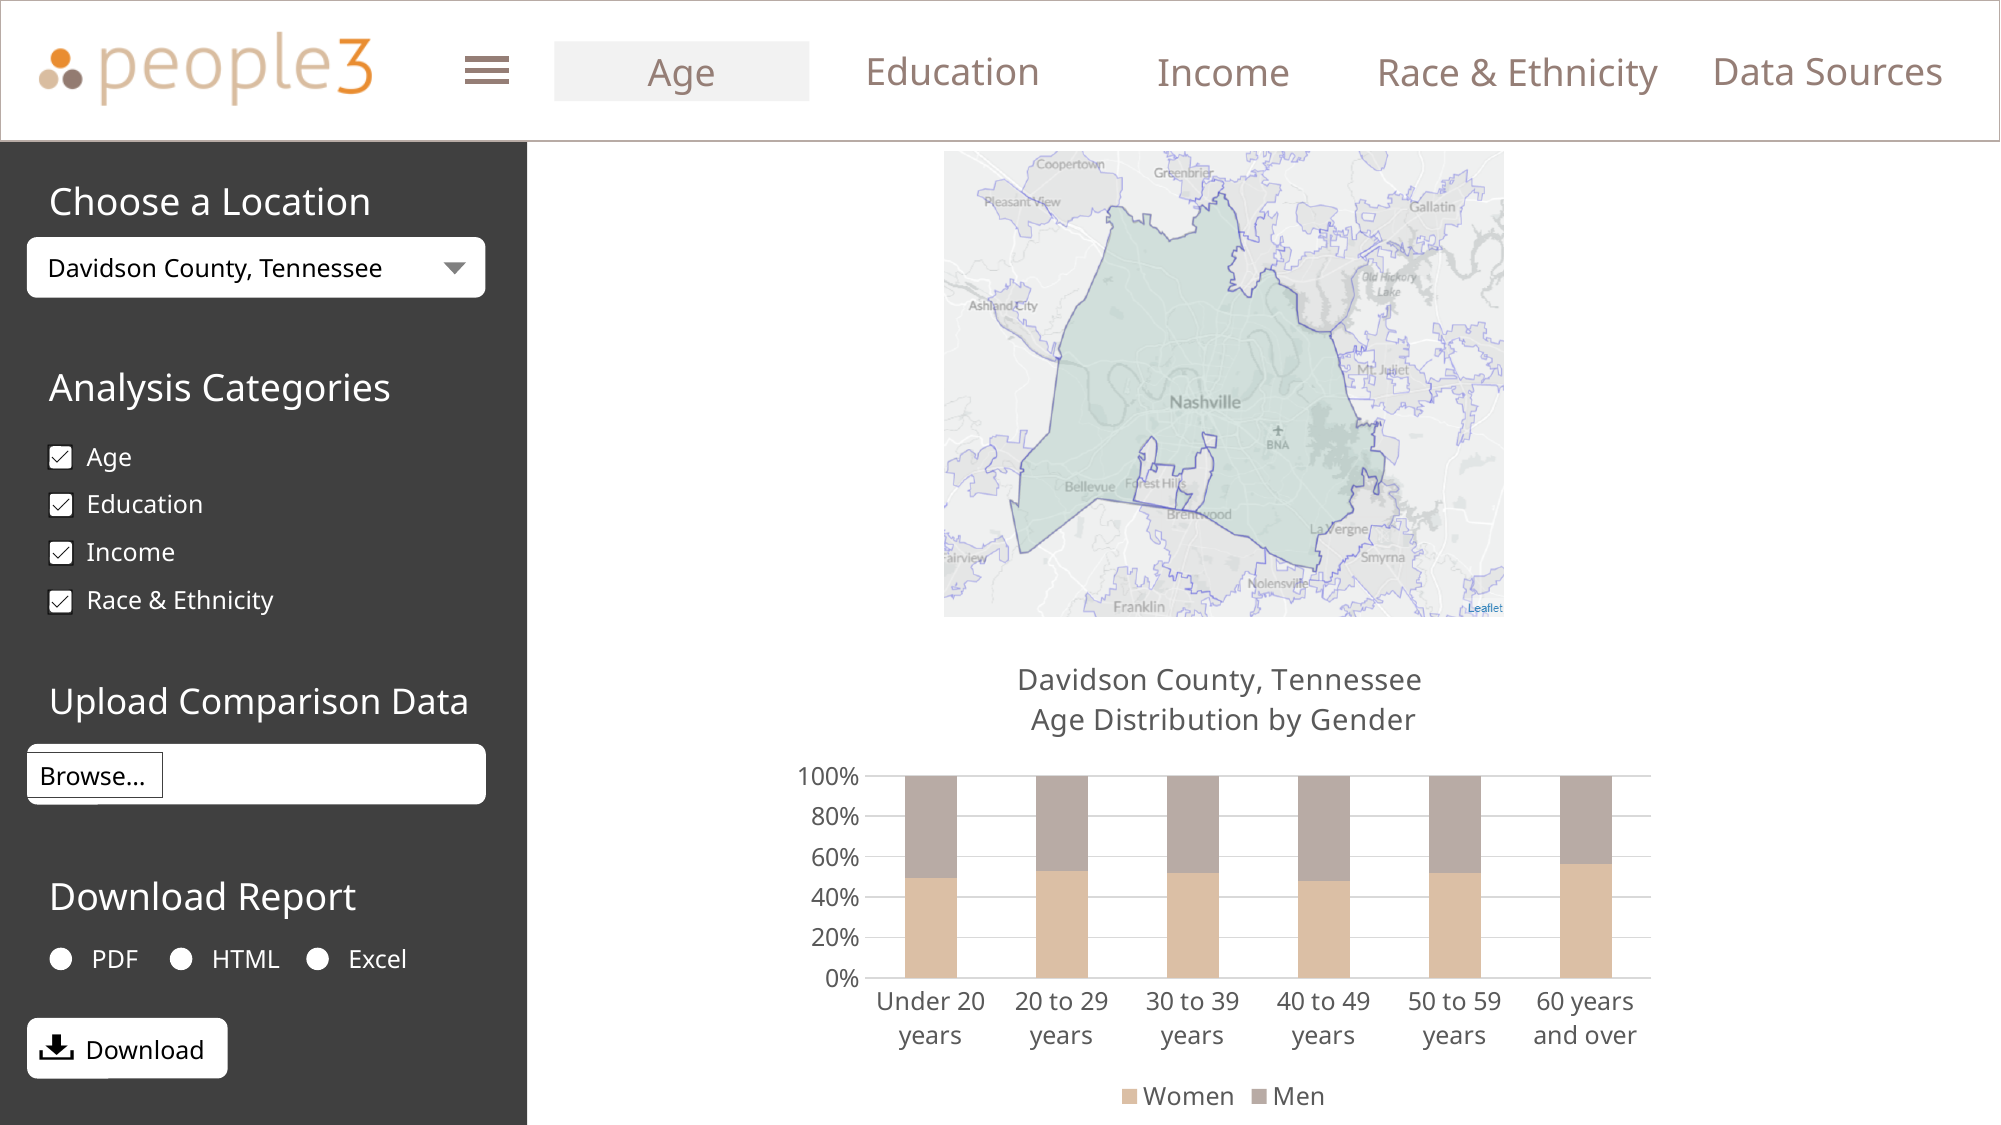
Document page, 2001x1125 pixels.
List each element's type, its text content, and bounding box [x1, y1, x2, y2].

picture [37, 579, 83, 625]
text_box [34, 356, 493, 623]
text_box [26, 237, 486, 298]
text_box Income [1096, 41, 1352, 101]
text_box [0, 142, 528, 1125]
picture [944, 151, 1504, 617]
picture [38, 482, 84, 528]
text_box [0, 0, 2000, 142]
picture [38, 530, 84, 576]
chart [778, 632, 1670, 1120]
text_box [24, 671, 493, 1079]
text_box Race & Ethnicity [1352, 41, 1683, 101]
picture [37, 434, 83, 480]
text_box Choose a Location [34, 170, 493, 230]
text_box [457, 47, 518, 93]
text_box Education [810, 40, 1096, 101]
text_box Age [554, 41, 810, 102]
text_box Data Sources [1683, 40, 1973, 101]
picture [27, 28, 384, 112]
